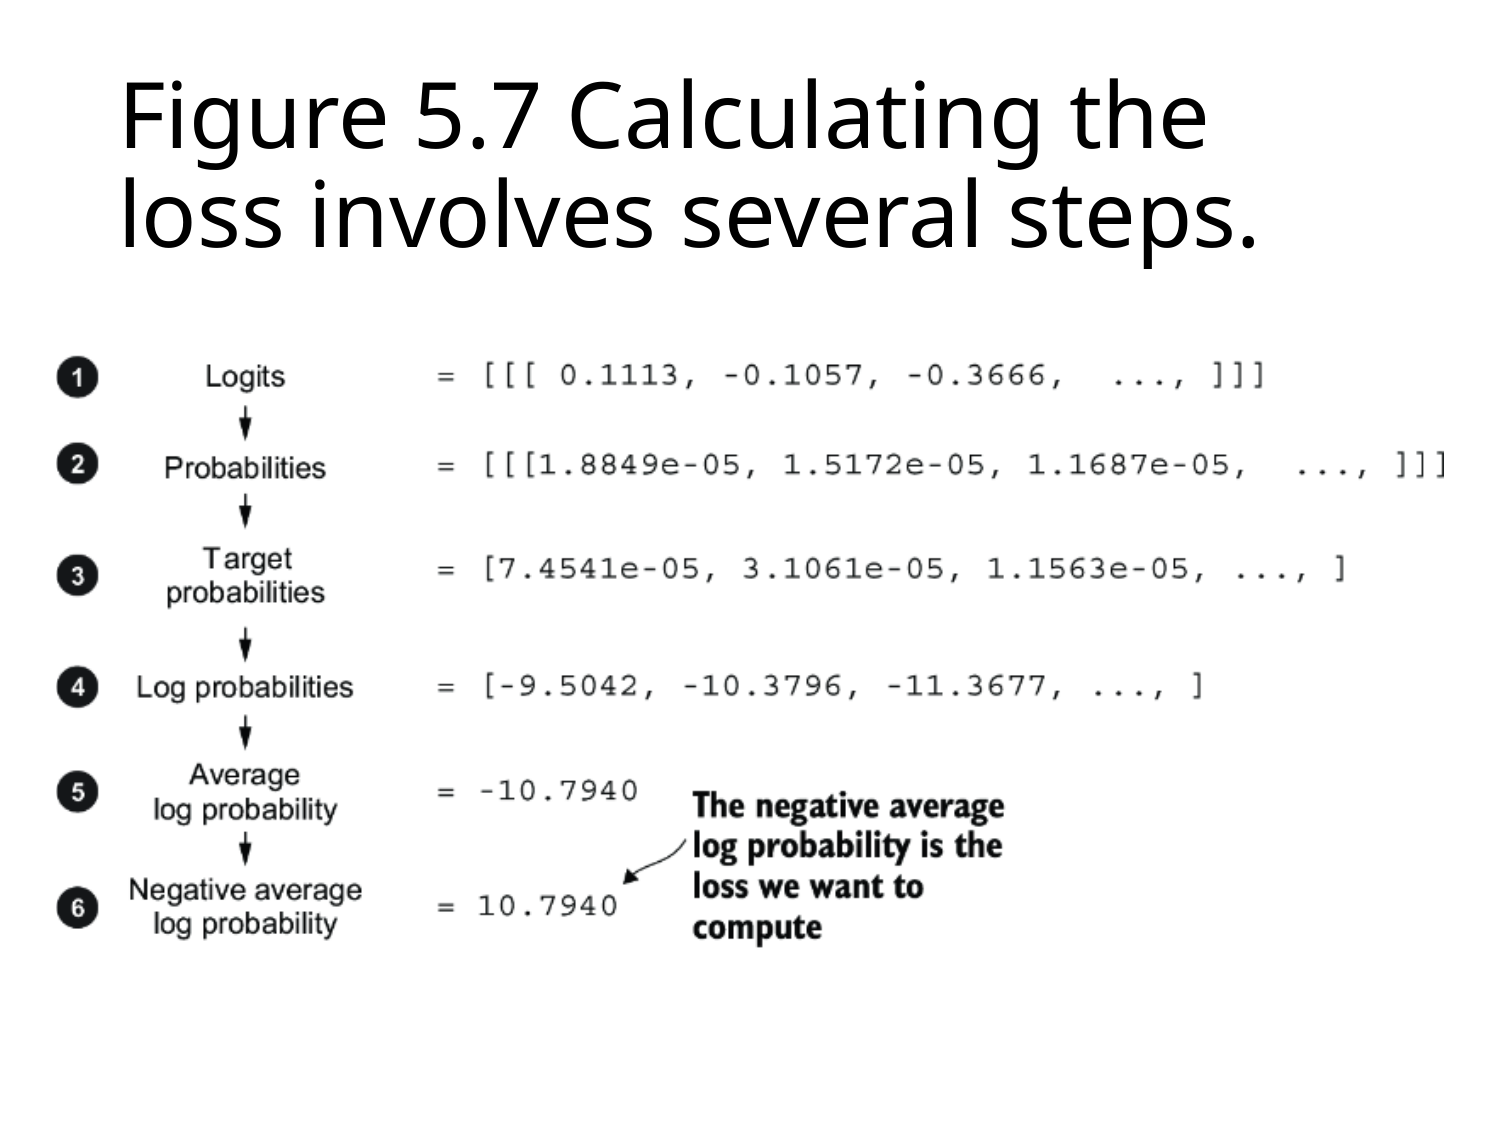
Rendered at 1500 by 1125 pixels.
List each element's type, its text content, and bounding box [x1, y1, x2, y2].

title Figure 5.7 Calculating the loss involves several steps. [103, 59, 1397, 278]
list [56, 353, 1444, 951]
